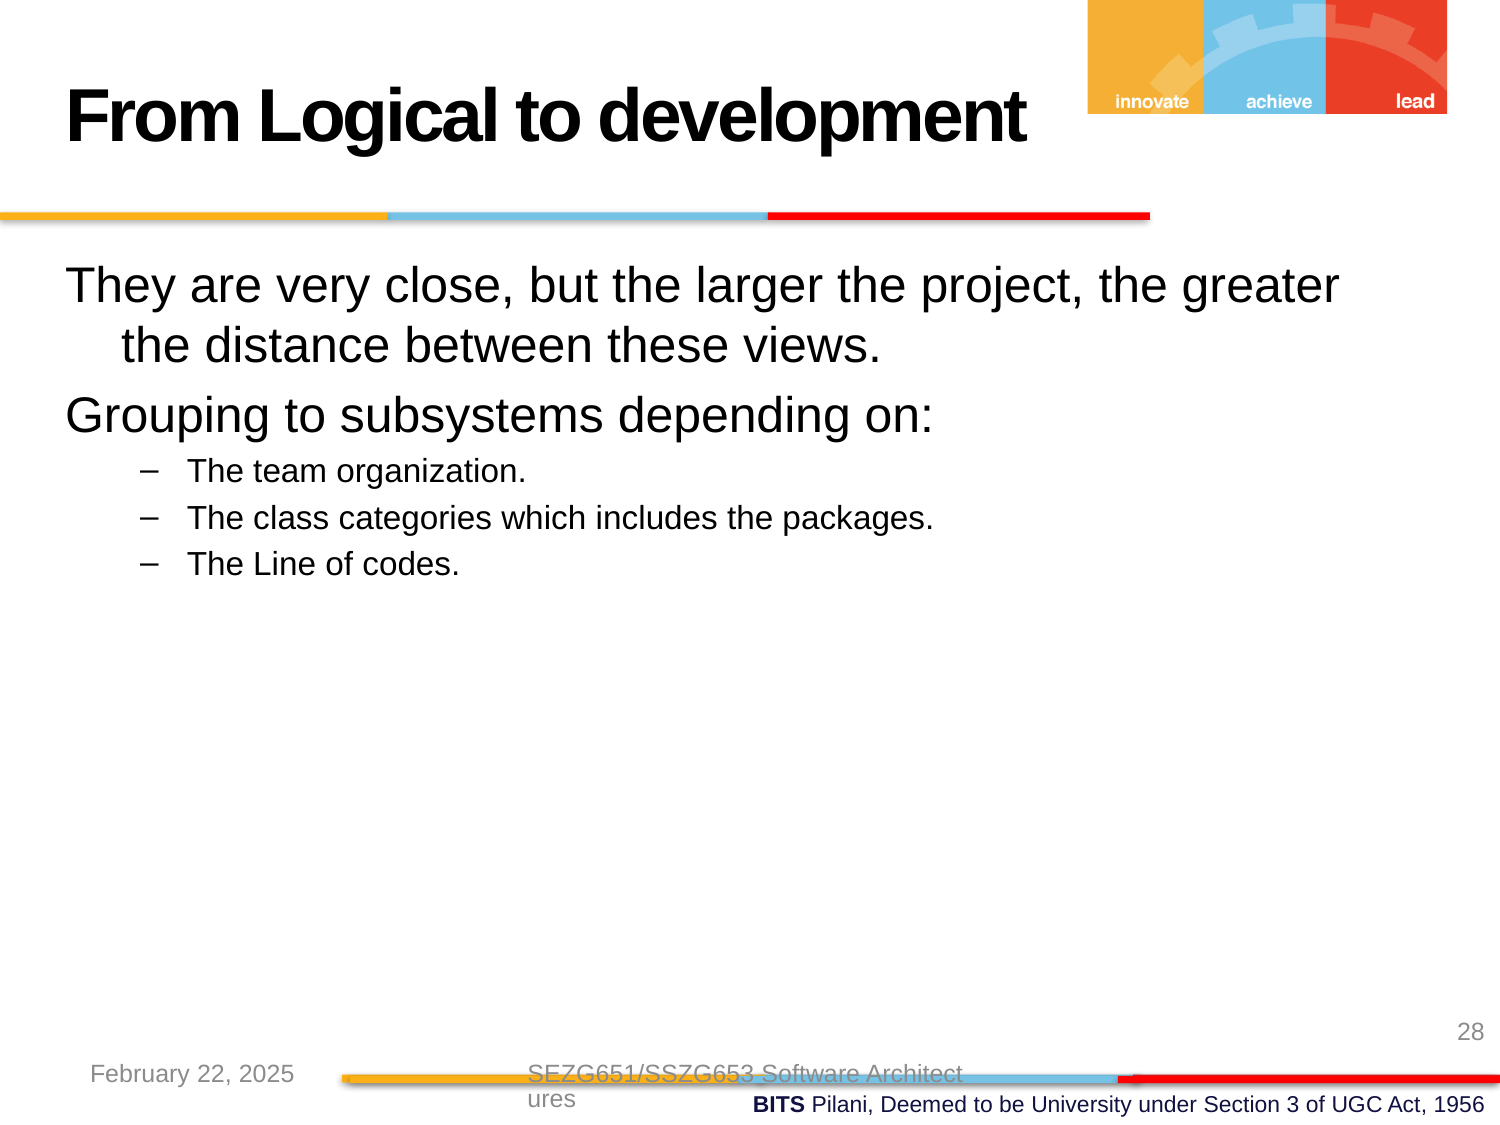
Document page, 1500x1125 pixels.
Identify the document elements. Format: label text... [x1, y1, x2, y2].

picture [1087, 0, 1448, 114]
footer SEZG651/SSZG653 Software Architectures [512, 1042, 988, 1103]
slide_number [75, 1042, 425, 1103]
slide_number 28 [1149, 1000, 1500, 1061]
list From Logical to development [50, 24, 1088, 213]
list They are very close, but the larger the project, the greater the distance between these views. Grouping to subsystems depending on: The team organization. The class categories which includes the packages. The Line of codes. [50, 245, 1400, 988]
